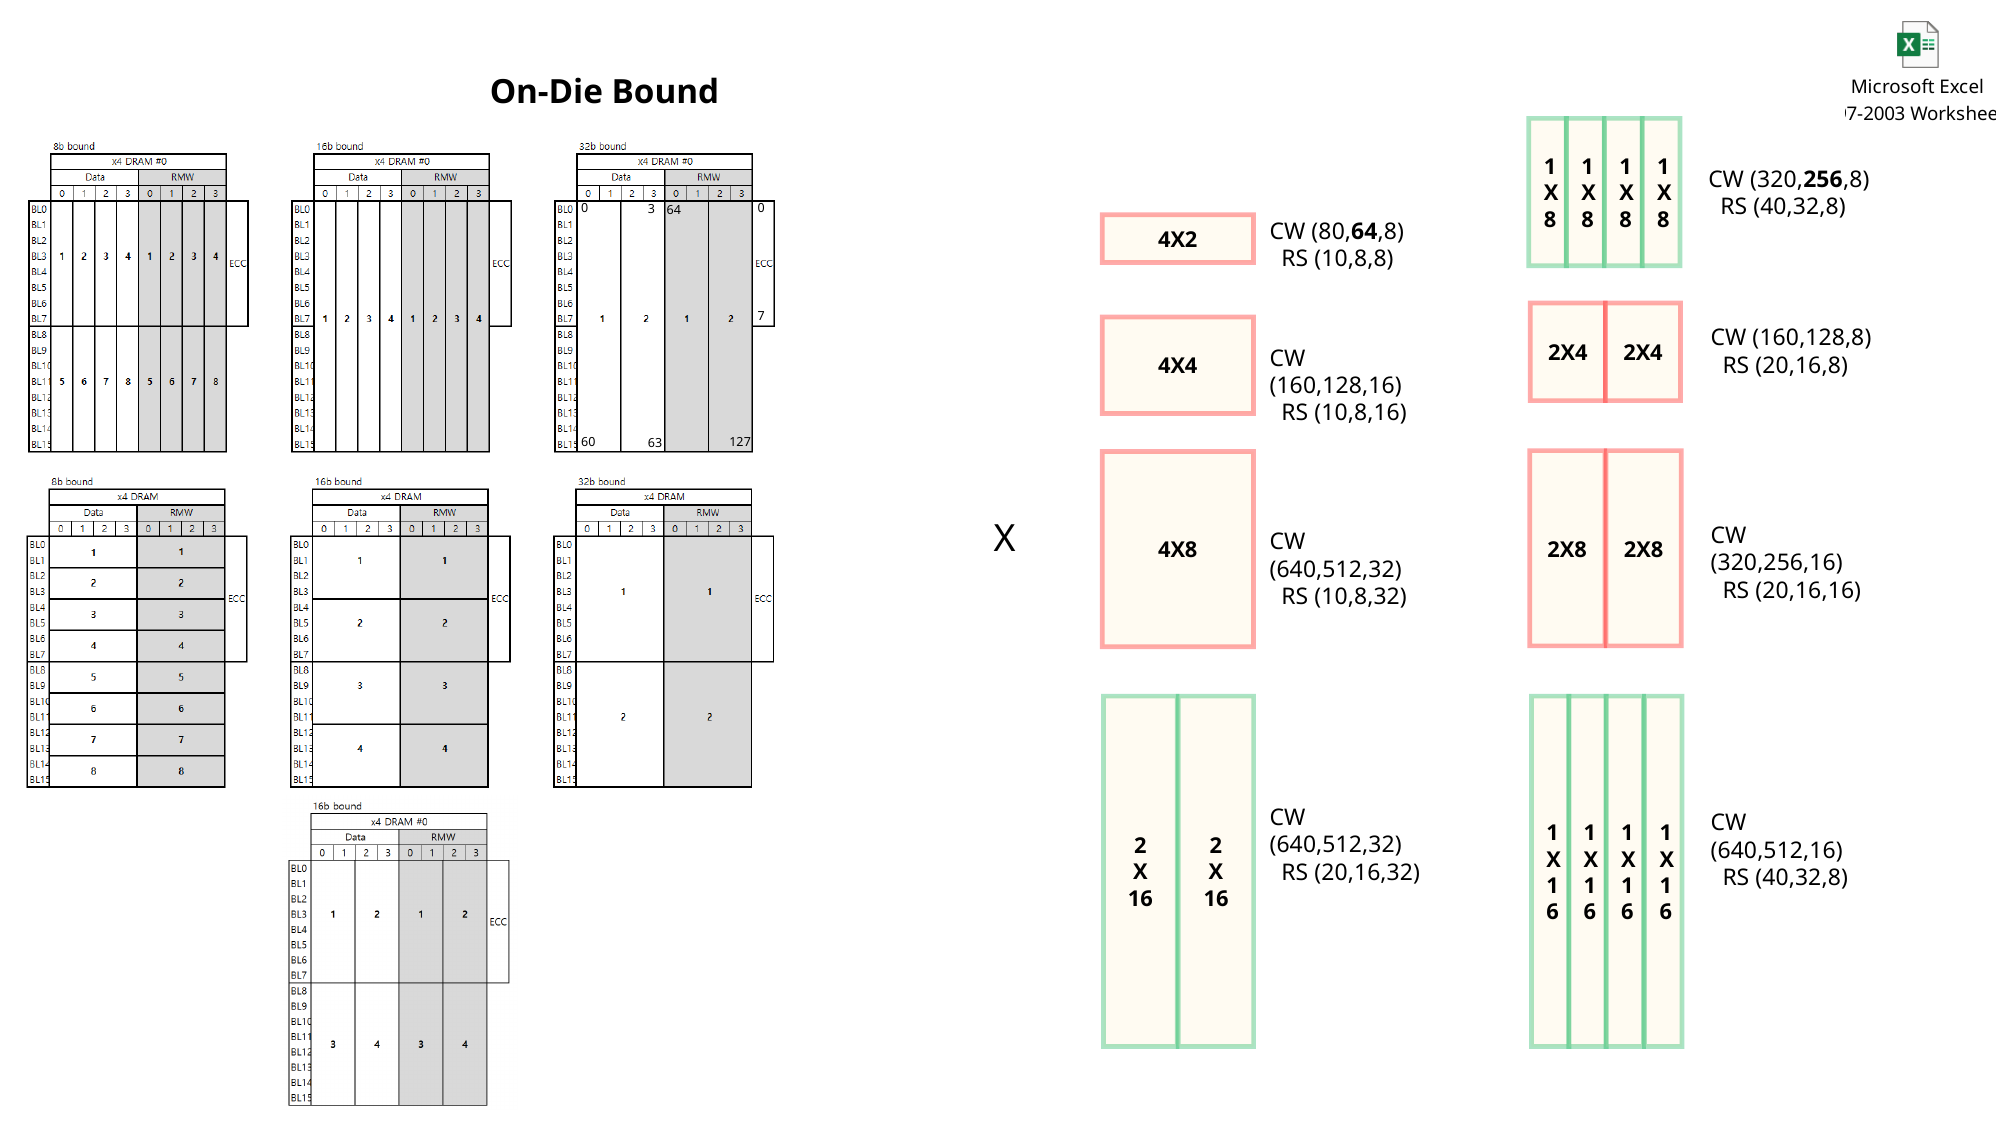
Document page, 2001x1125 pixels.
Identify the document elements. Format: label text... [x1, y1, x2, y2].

text_box 2 X 16 [1177, 695, 1255, 1048]
text_box CW (640,512,16) RS (40,32,8) [1695, 800, 1900, 898]
text_box CW (160,128,16) RS (10,8,16) [1254, 335, 1459, 433]
text_box 1X16 [1644, 695, 1683, 1048]
text_box CW (80,64,8) RS (10,8,8) [1254, 208, 1459, 279]
text_box 2 X 16 [1102, 695, 1177, 1048]
text_box 1X8 [1641, 117, 1681, 267]
text_box 1X8 [1528, 117, 1565, 267]
text_box 4X2 [1101, 214, 1254, 263]
text_box 1X16 [1568, 695, 1605, 1048]
text_box CW (320,256,8) RS (40,32,8) [1693, 156, 1898, 227]
text_box On-Die Bound [475, 62, 754, 118]
text_box 1X8 [1603, 117, 1641, 267]
text_box 2X4 [1604, 302, 1682, 402]
text_box CW (320,256,16) RS (20,16,16) [1695, 512, 1900, 611]
text_box 2X4 [1529, 302, 1604, 402]
text_box 1X16 [1530, 695, 1568, 1048]
text_box 4X4 [1101, 316, 1255, 415]
text_box CW (160,128,8) RS (20,16,8) [1695, 315, 1900, 386]
text_box 1X8 [1565, 117, 1603, 267]
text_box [1845, 19, 1996, 152]
text_box 4X8 [1101, 451, 1255, 648]
text_box X [978, 506, 1031, 567]
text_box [23, 137, 800, 1110]
text_box CW (640,512,32) RS (20,16,32) [1254, 795, 1459, 893]
text_box 1X16 [1605, 695, 1644, 1048]
text_box 2X8 [1605, 450, 1682, 647]
text_box 2X8 [1529, 450, 1605, 647]
text_box CW (640,512,32) RS (10,8,32) [1254, 519, 1459, 617]
